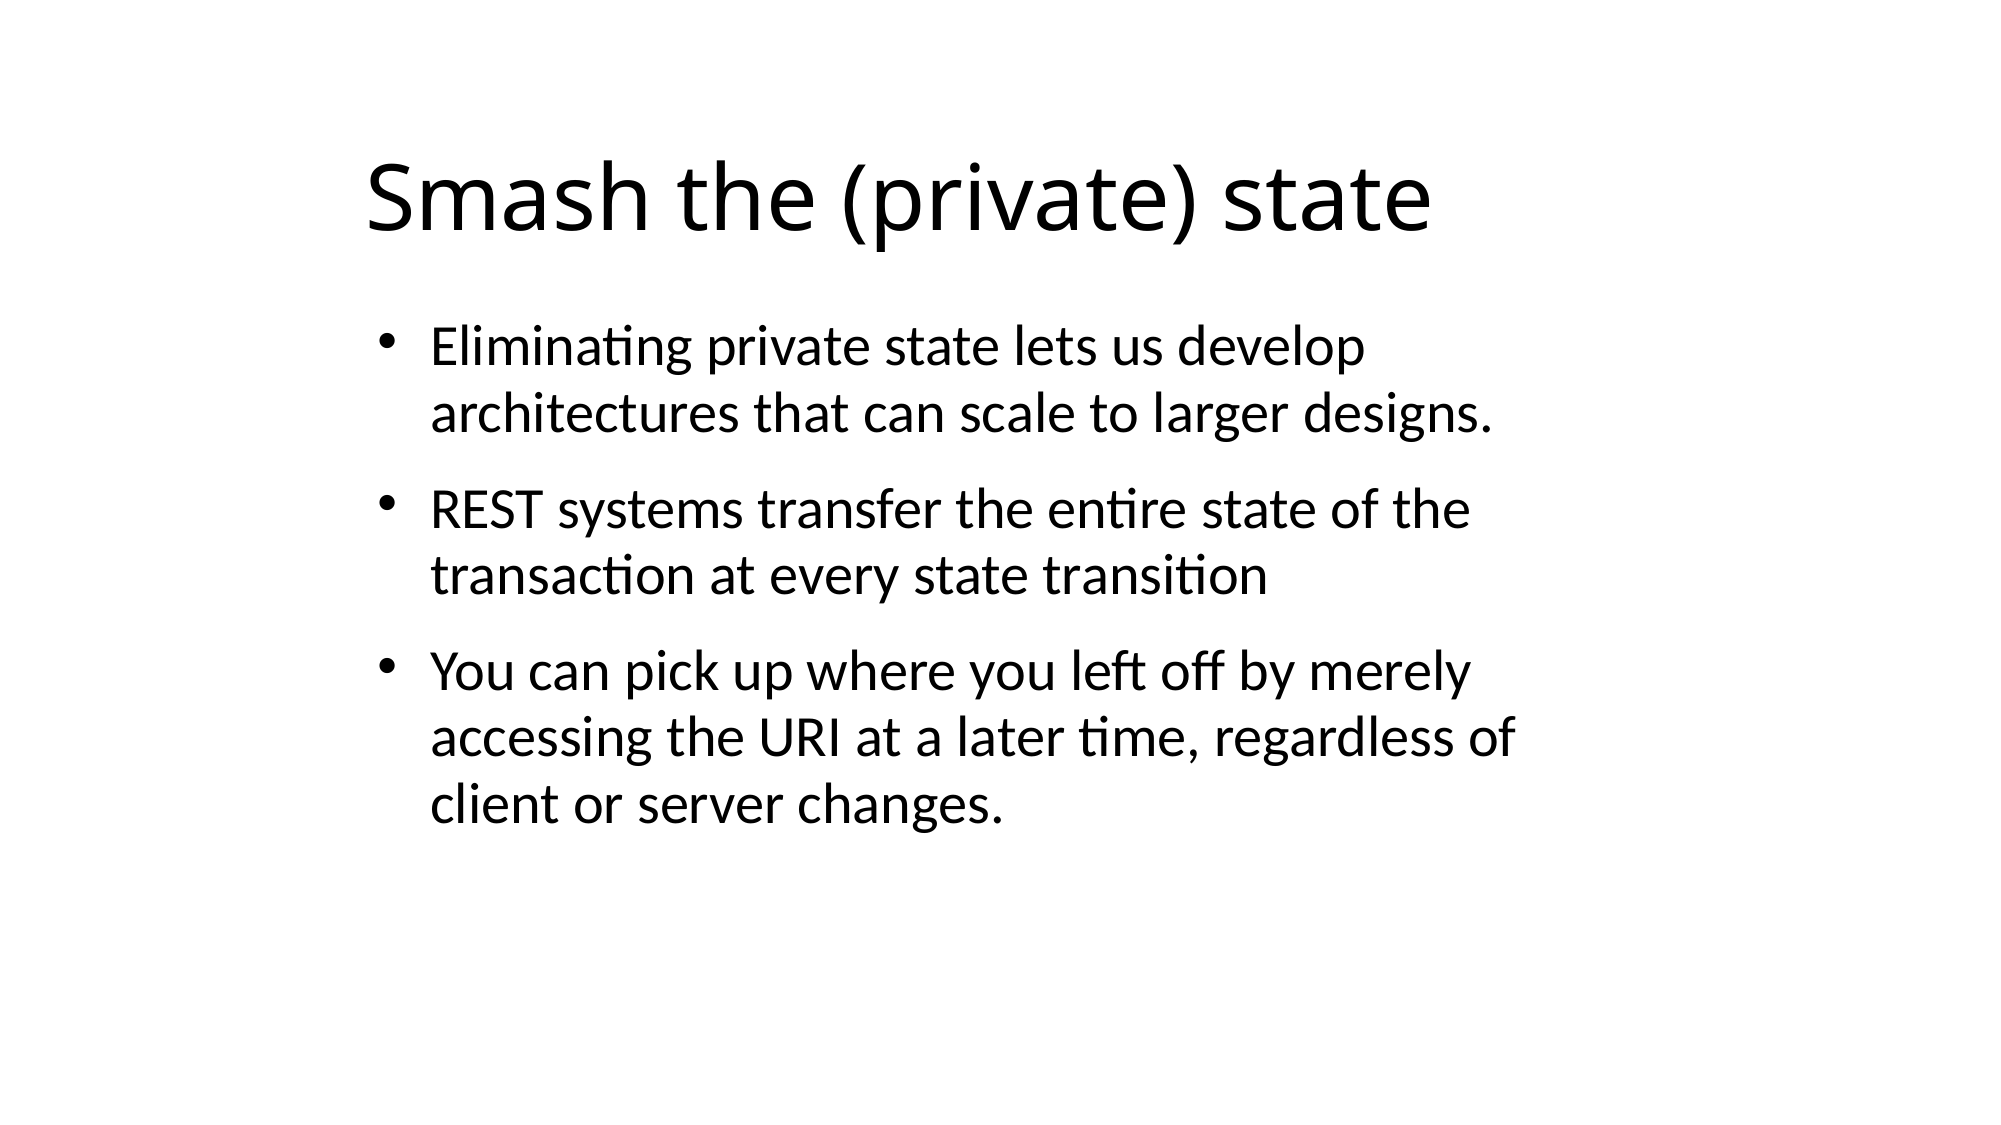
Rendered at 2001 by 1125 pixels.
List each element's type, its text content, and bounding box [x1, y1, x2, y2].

list Eliminating private state lets us develop architectures that can scale to larger designs. REST systems transfer the entire state of the transaction at every state transition You can pick up where you left off by merely accessing the URI at a later time, regardless of client or server changes. [360, 312, 1642, 1022]
title Smash the (private) state [365, 112, 1646, 285]
